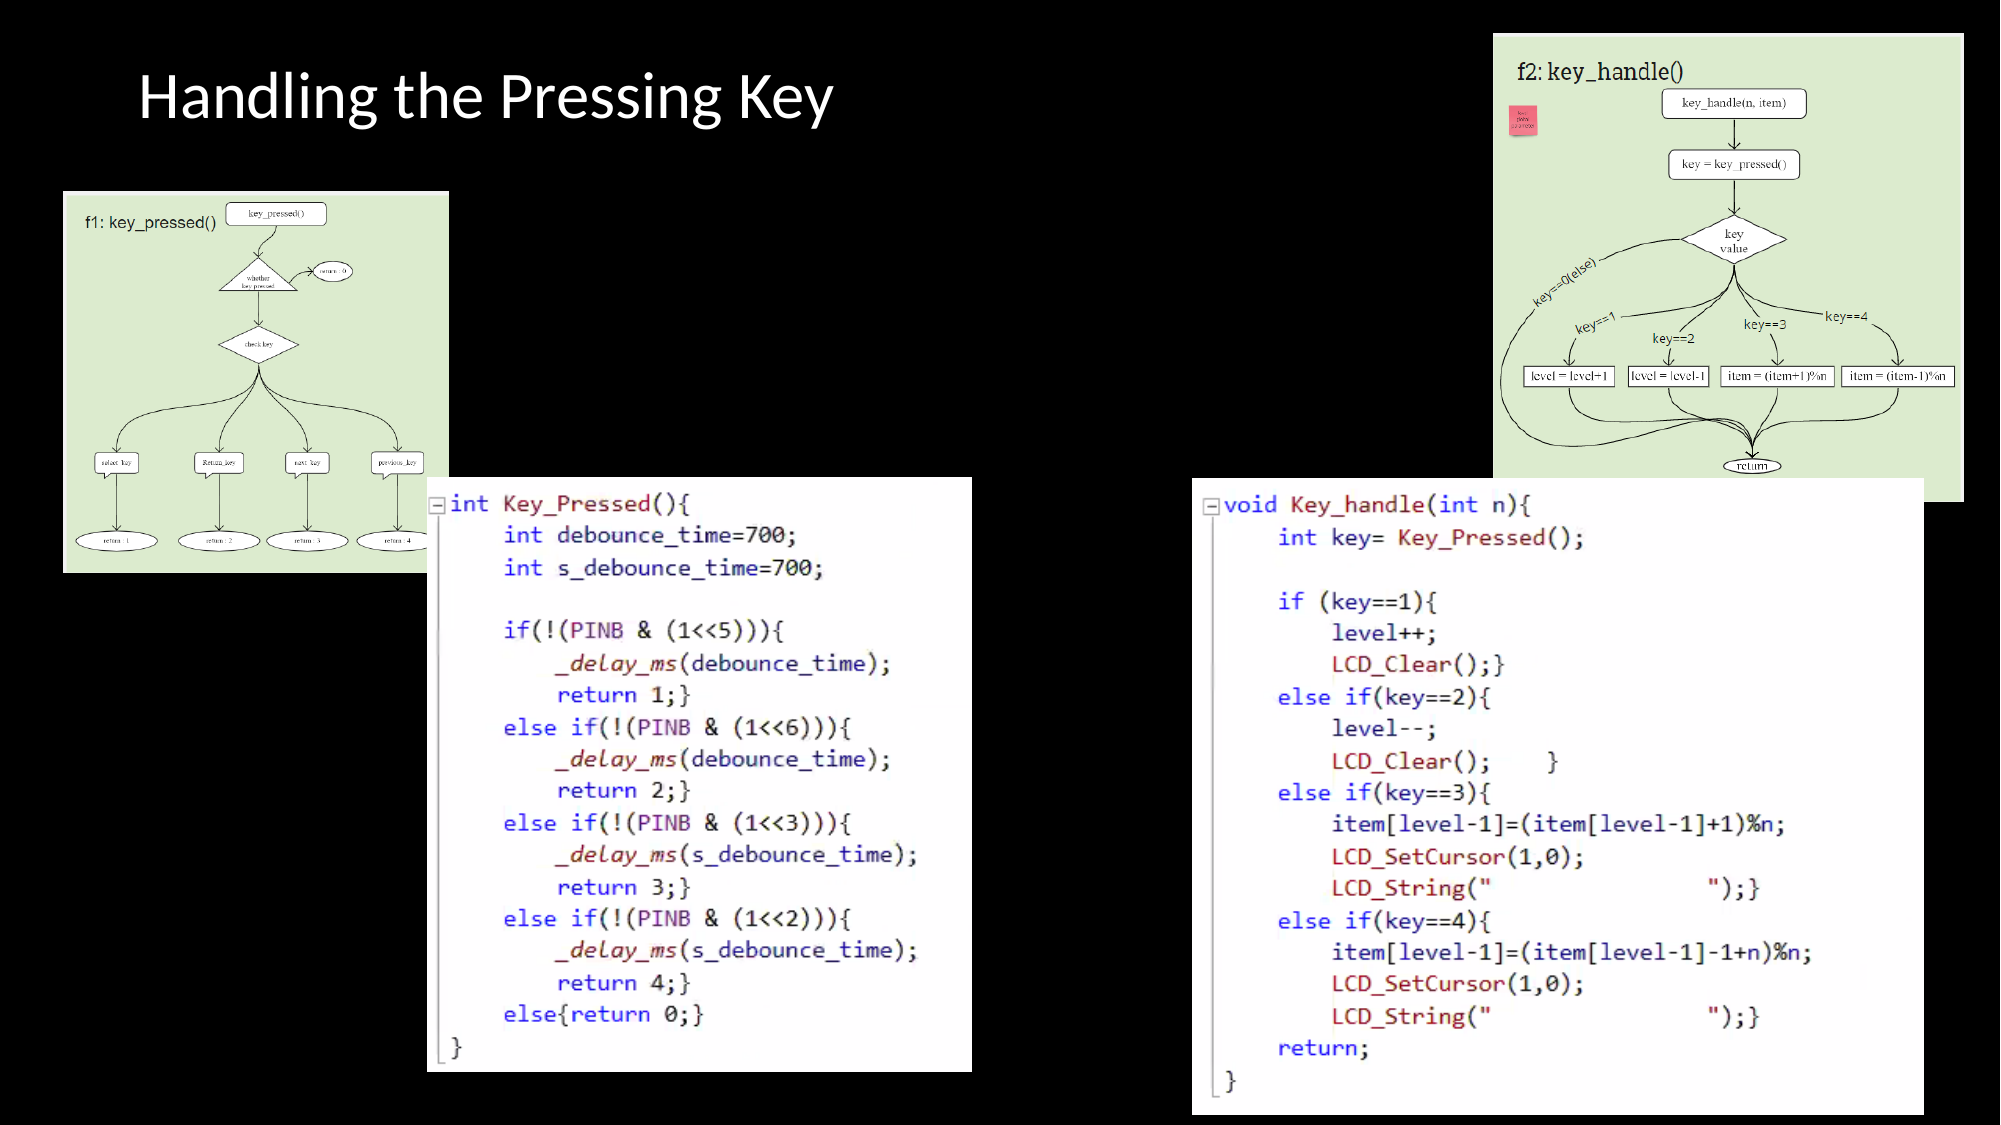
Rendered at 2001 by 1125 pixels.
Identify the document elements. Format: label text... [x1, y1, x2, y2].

picture [1192, 33, 1964, 1115]
picture [62, 191, 972, 1072]
text_box Handling the Pressing Key [0, 43, 1000, 139]
